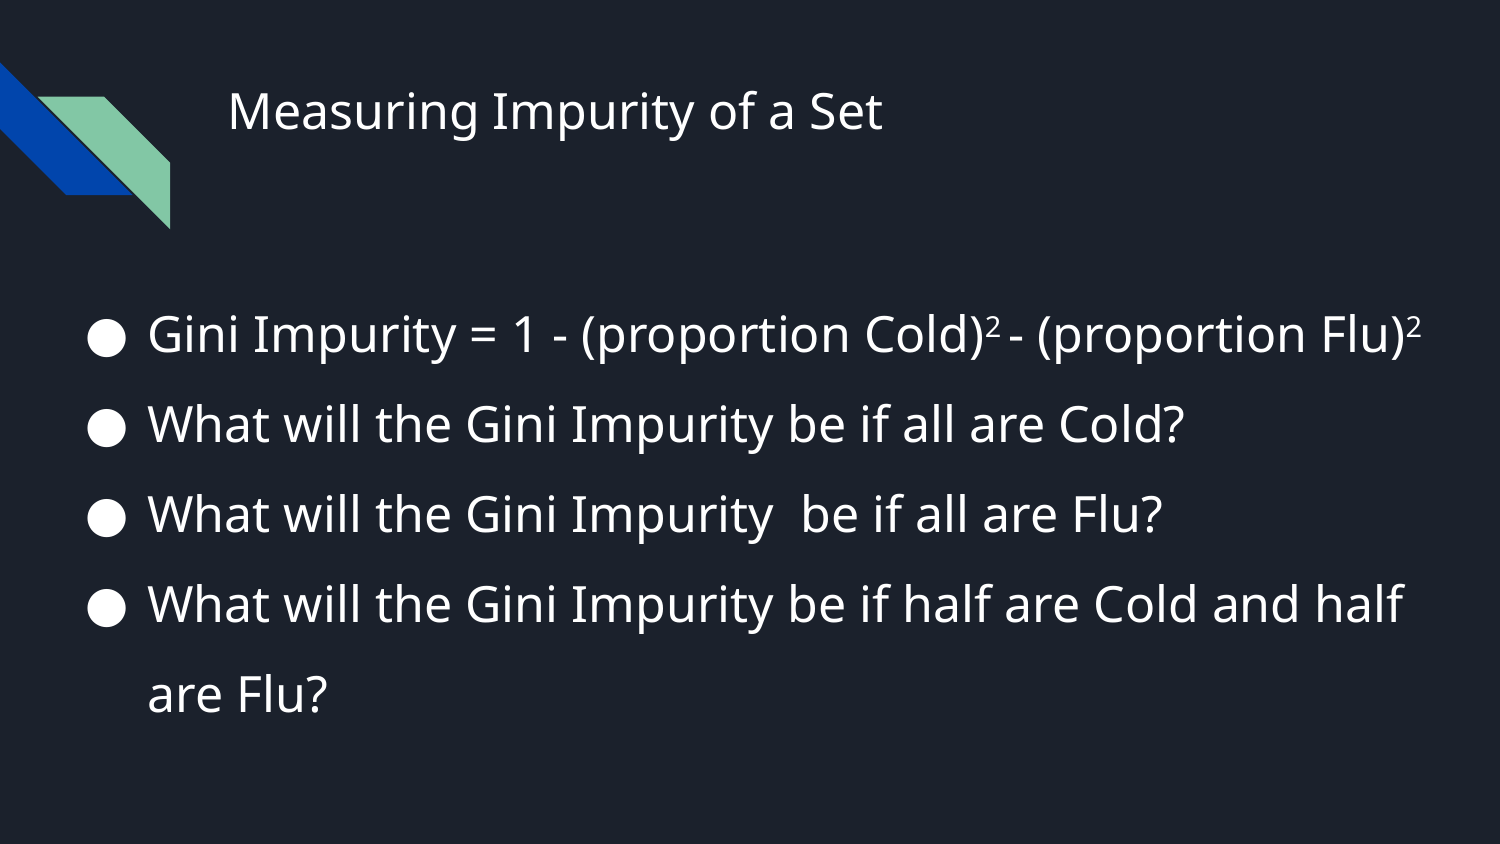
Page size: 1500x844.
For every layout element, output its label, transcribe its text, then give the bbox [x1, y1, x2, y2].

list Gini Impurity = 1 - (proportion Cold)2 - (proportion Flu)2 What will the Gini Impurity be if all are Cold? What will the Gini Impurity be if all are Flu? What will the Gini Impurity be if half are Cold and half are Flu? [57, 257, 1448, 735]
title Measuring Impurity of a Set [212, 64, 1368, 215]
